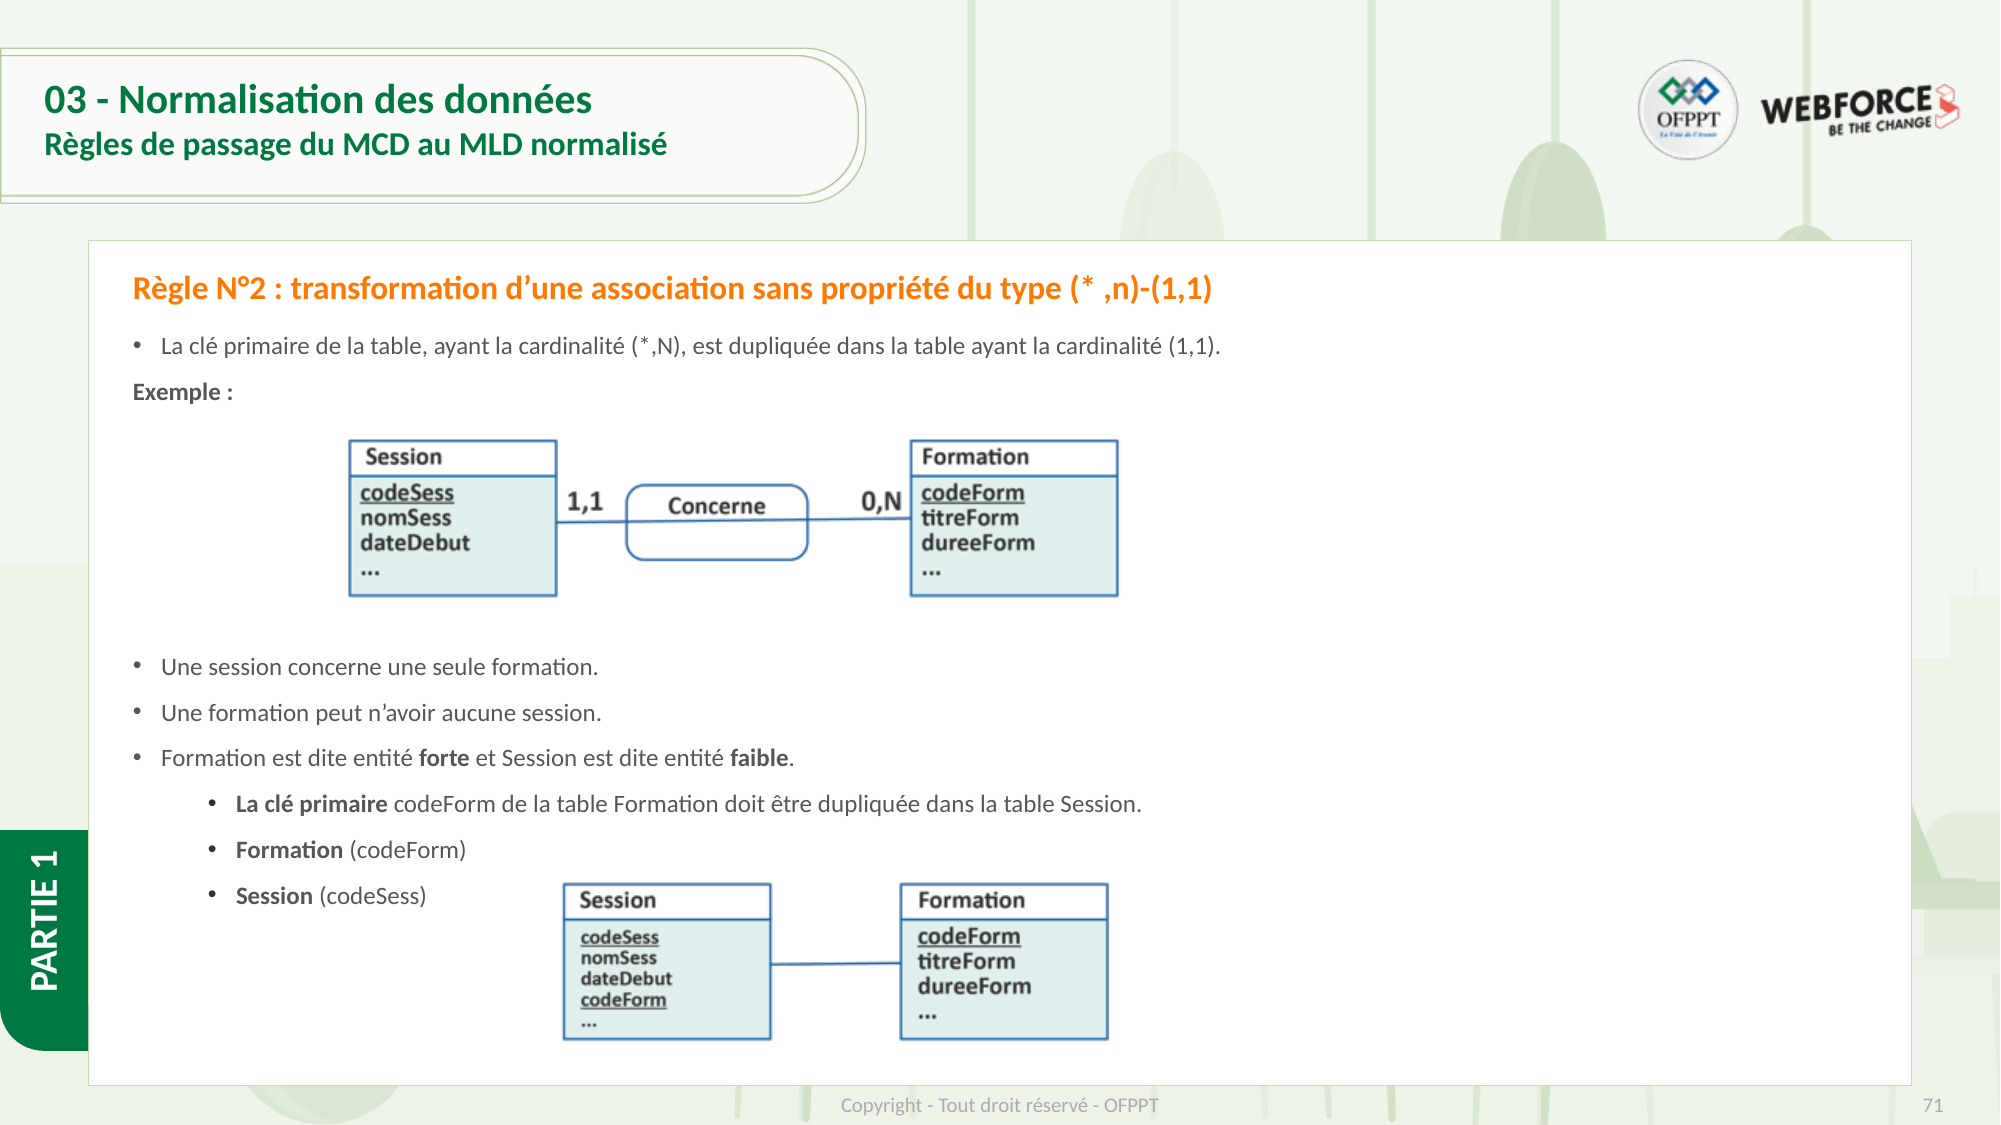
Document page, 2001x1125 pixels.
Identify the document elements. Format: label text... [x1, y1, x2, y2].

picture [1634, 56, 1743, 164]
picture [1754, 75, 1967, 145]
list Règles de passage du MCD au MLD normalisé [29, 119, 863, 192]
list La clé primaire de la table, ayant la cardinalité (*,N), est dupliquée dans la table ayant la cardinalité (1,1). Exemple : Une session concerne une seule formation. Une formation peut n’avoir aucune session. Formation est dite entité forte et Session est dite entité faible. La clé primaire codeForm de la table Formation doit être dupliquée dans la table Session. Formation (codeForm) Session (codeSess) [118, 318, 1881, 1060]
title 03 - Normalisation des données [29, 65, 863, 119]
picture [330, 421, 1147, 618]
list Règle N°2 : transformation d’une association sans propriété du type (* ,n)-(1,1) [118, 265, 1881, 318]
picture [543, 858, 1131, 1060]
